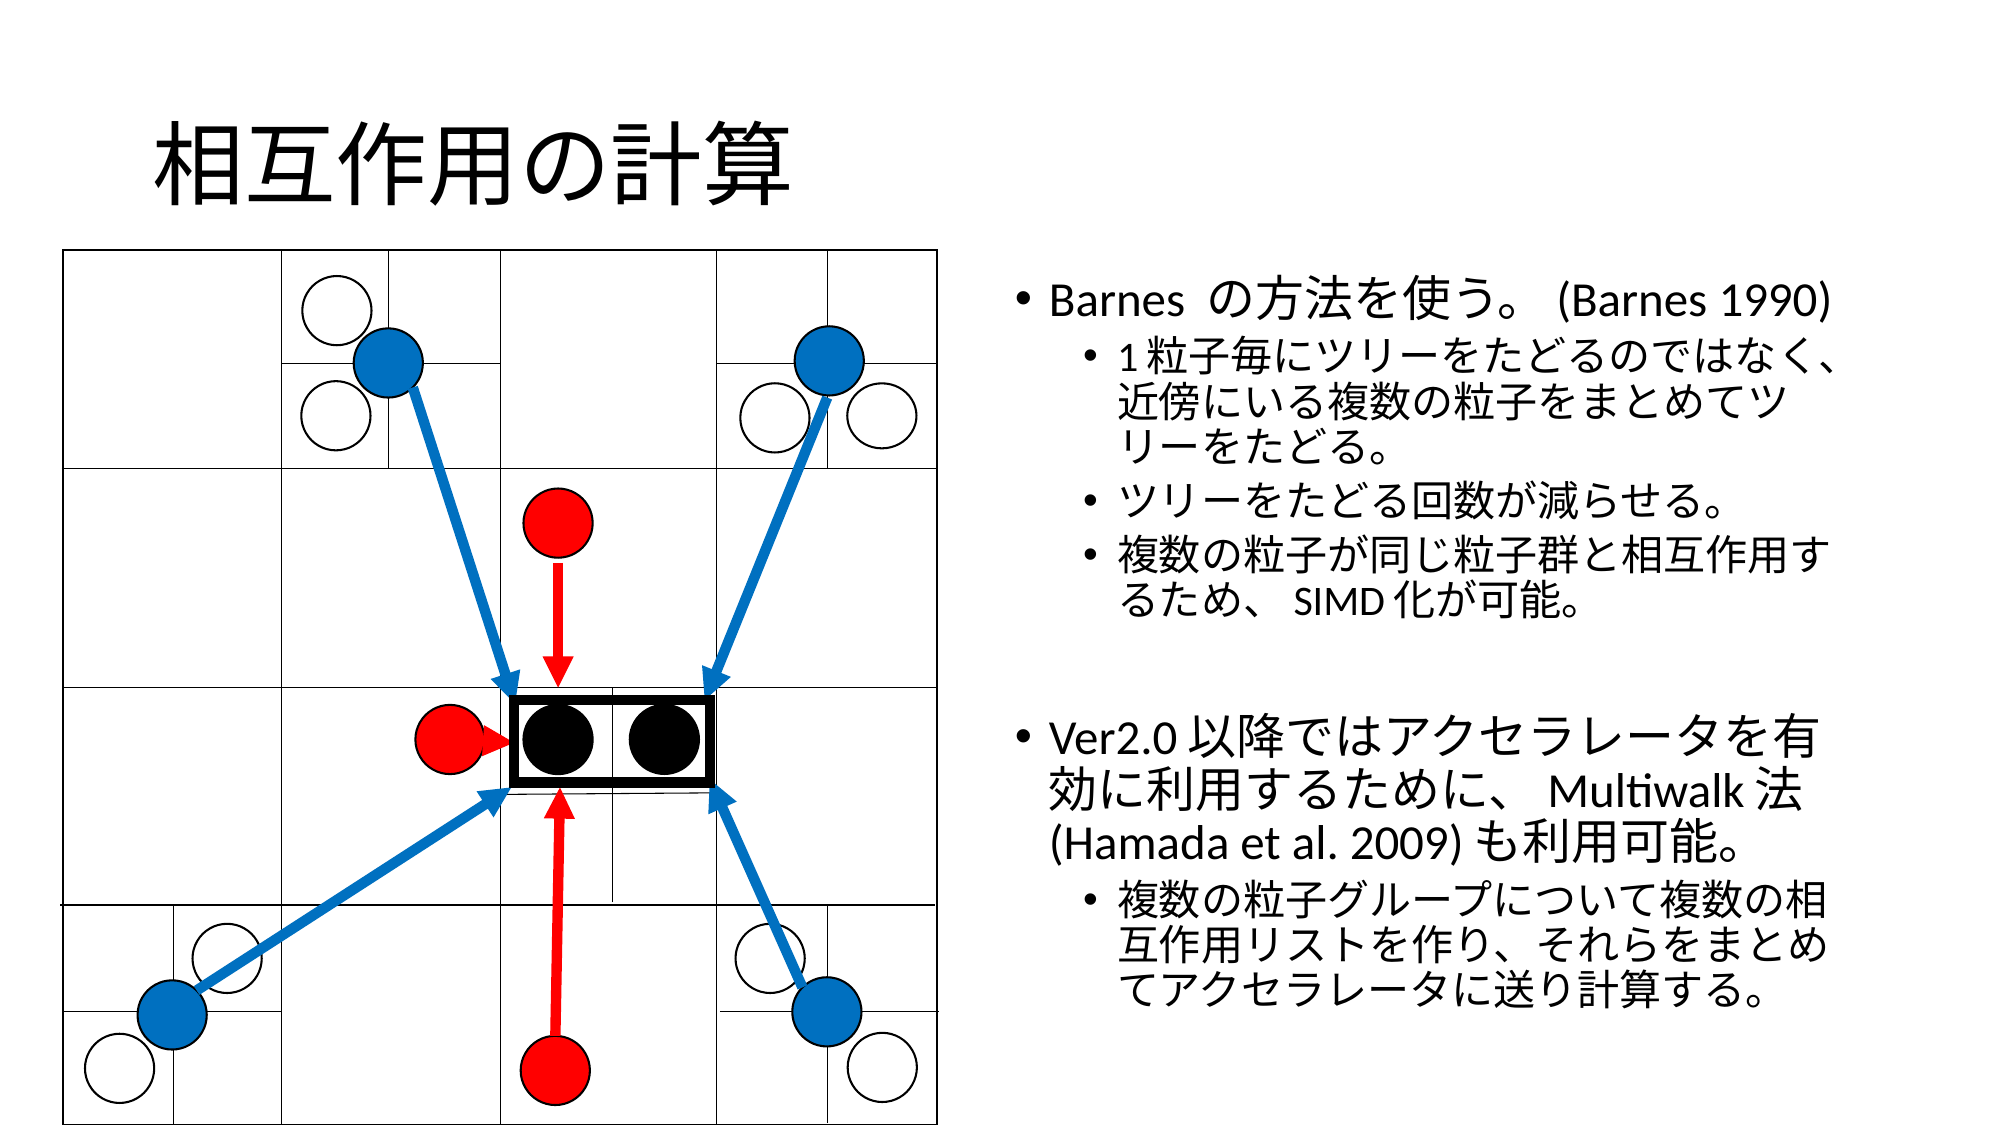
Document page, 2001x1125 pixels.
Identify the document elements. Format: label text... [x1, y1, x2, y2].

list Barnes の方法を使う。(Barnes 1990) 1粒子毎にツリーをたどるのではなく、近傍にいる複数の粒子をまとめてツリーをたどる。 ツリーをたどる回数が減らせる。 複数の粒子が同じ粒子群と相互作用するため、SIMD化が可能。 Ver2.0以降ではアクセラレータを有効に利用するために、Multiwalk法(Hamada et al. 2009)も利用可能。 複数の粒子グループについて複数の相互作用リストを作り、それらをまとめてアクセラレータに送り計算する。 [999, 266, 1863, 1073]
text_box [60, 250, 939, 1125]
title 相互作用の計算 [137, 59, 1863, 278]
